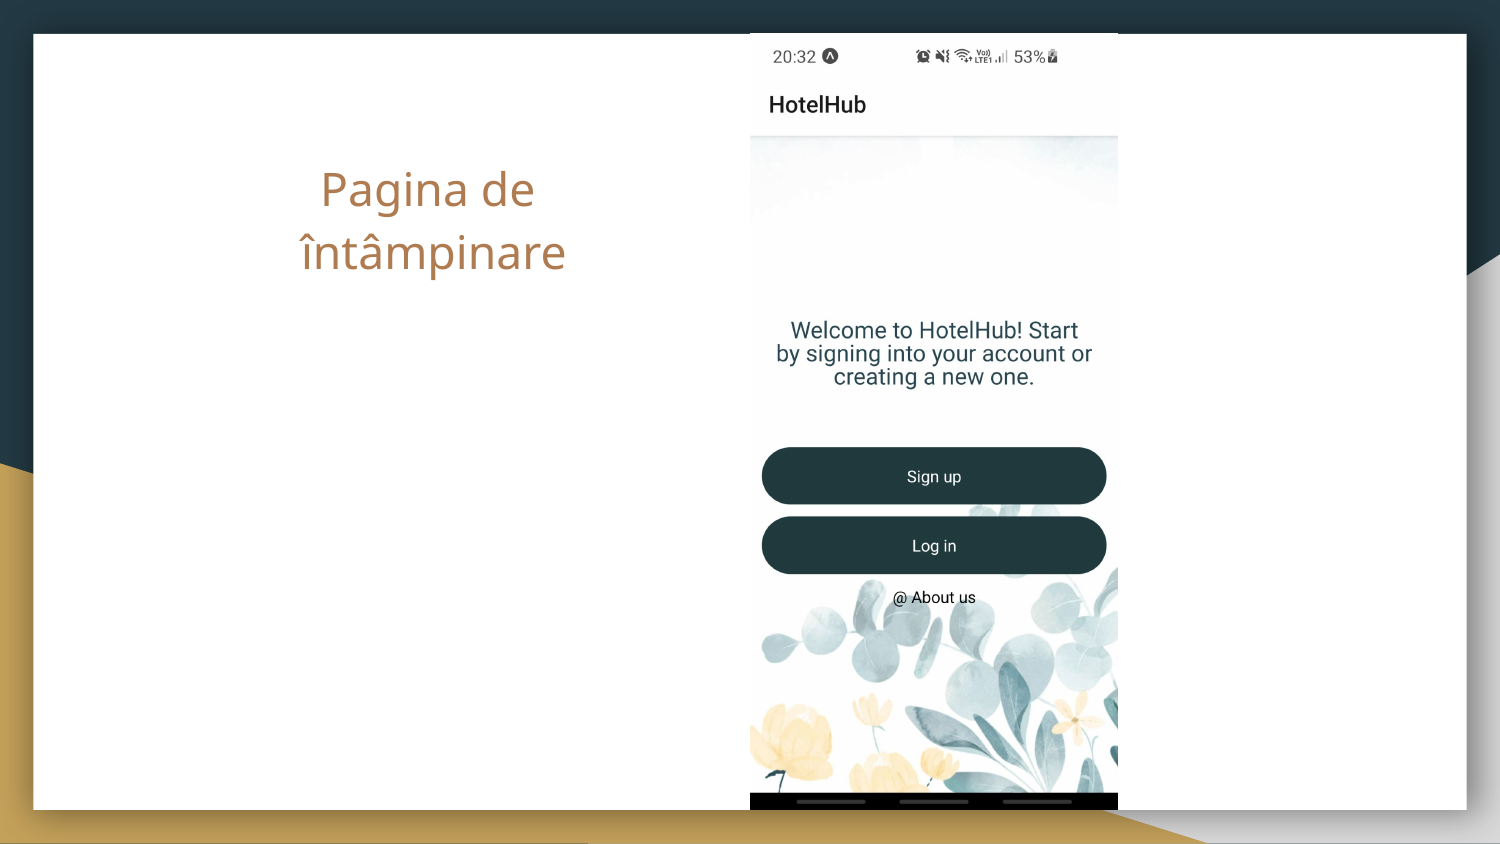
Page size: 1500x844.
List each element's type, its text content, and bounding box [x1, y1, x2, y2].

title Pagina de întâmpinare [185, 142, 683, 299]
picture [749, 33, 1118, 811]
